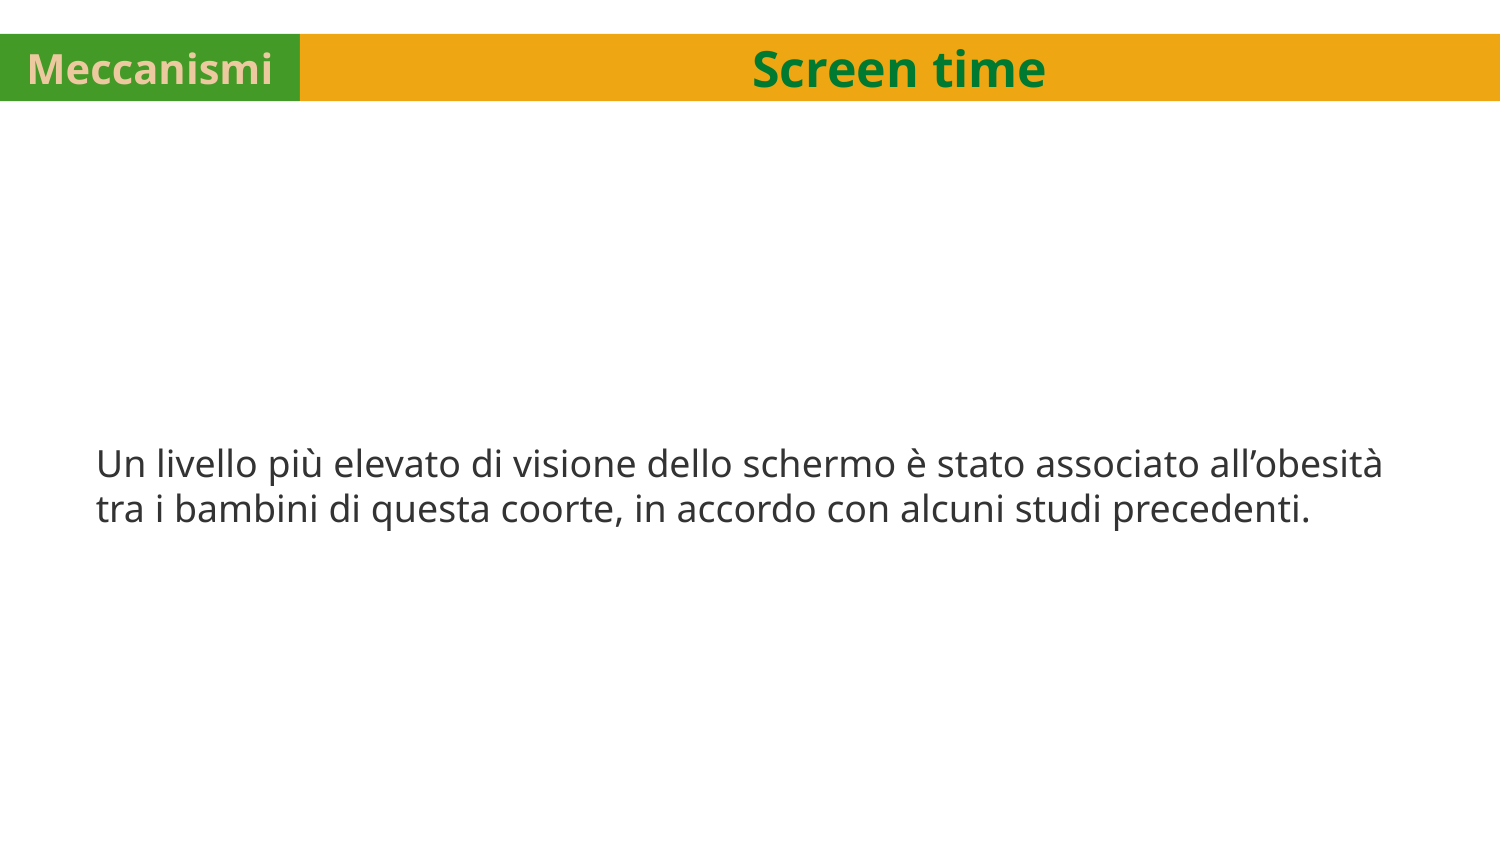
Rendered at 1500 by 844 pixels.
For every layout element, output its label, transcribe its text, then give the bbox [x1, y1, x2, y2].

text_box Un livello più elevato di visione dello schermo è stato associato all’obesità tra i bambini di questa coorte, in accordo con alcuni studi precedenti. [74, 168, 1425, 802]
text_box Meccanismi [0, 33, 299, 102]
text_box Screen time [299, 33, 1500, 102]
